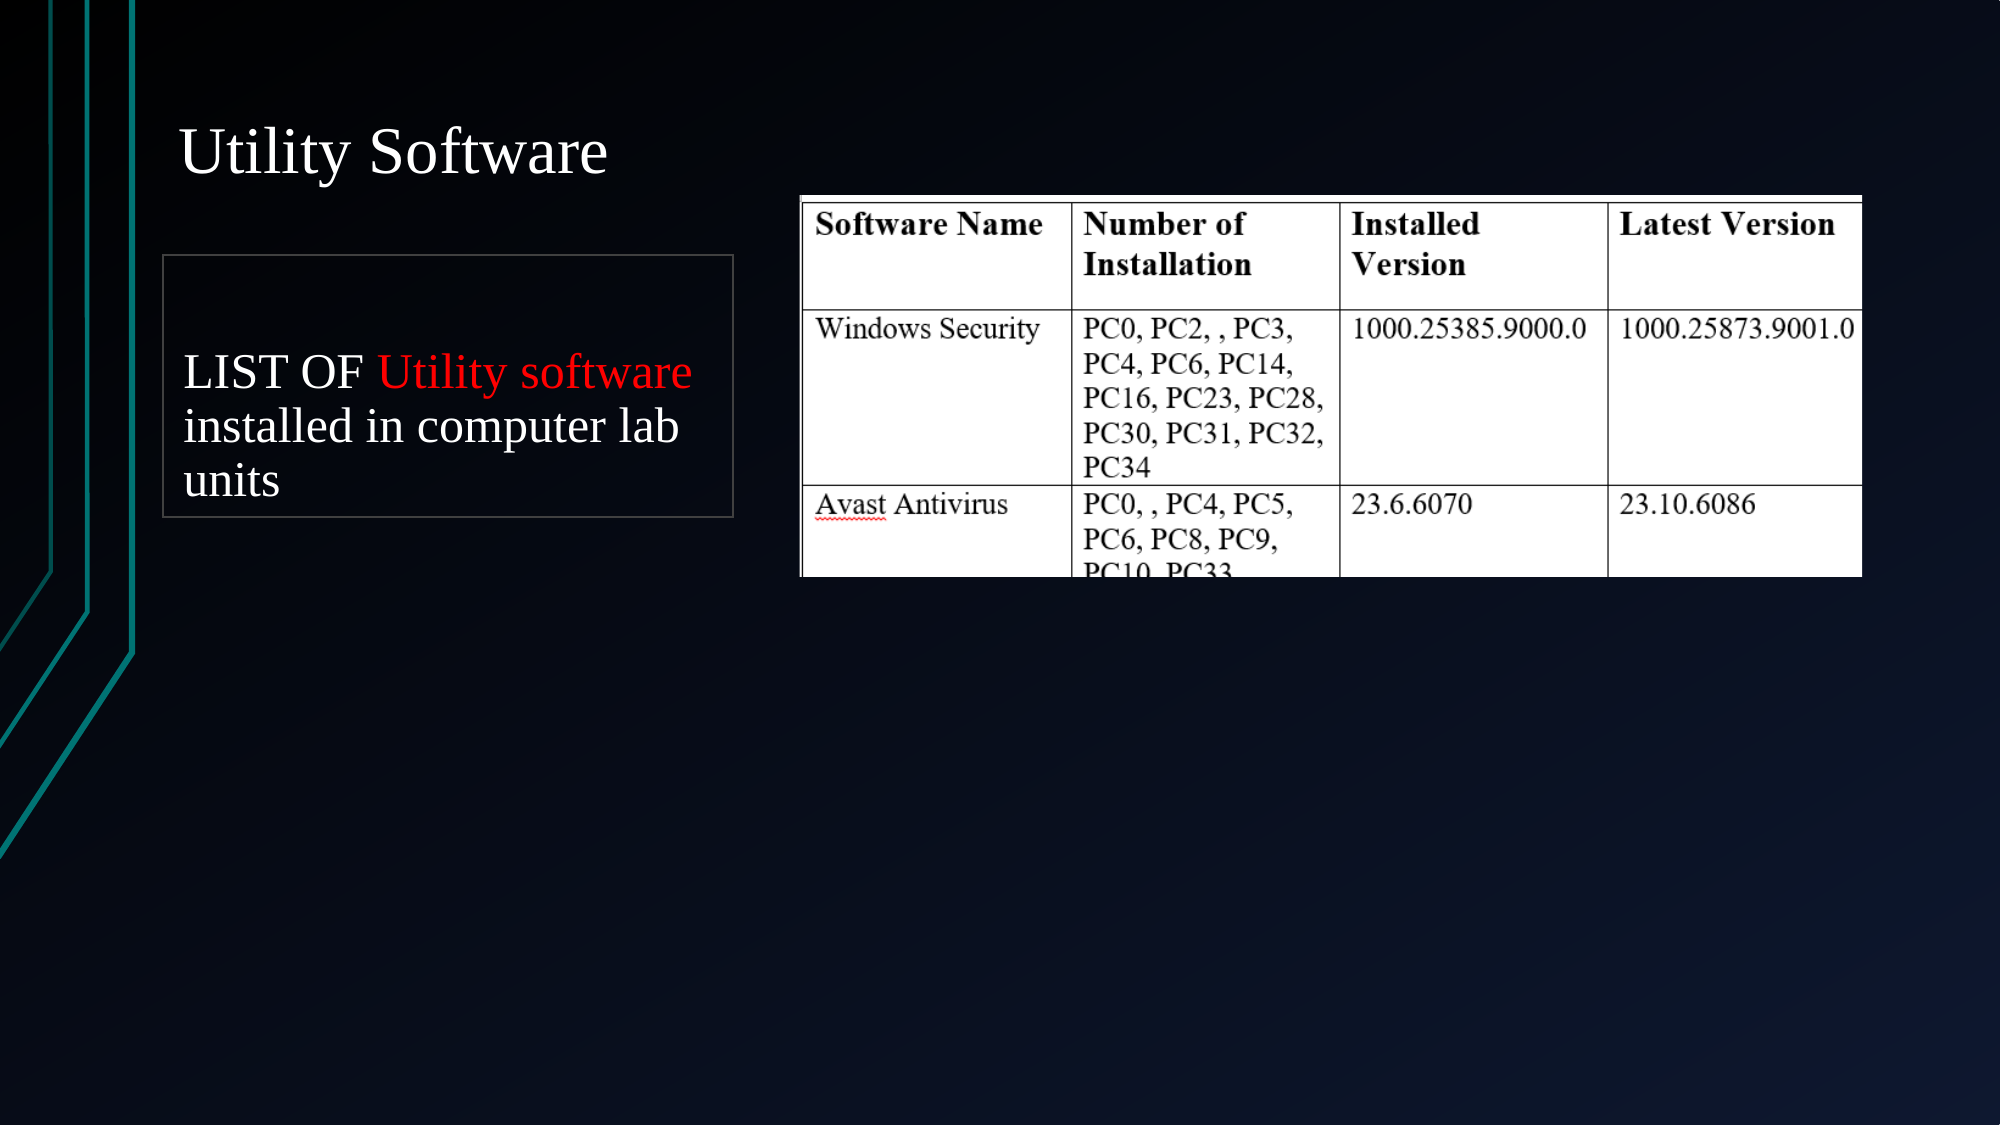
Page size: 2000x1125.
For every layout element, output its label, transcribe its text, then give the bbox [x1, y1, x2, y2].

text_box LIST OF Utility software installed in computer lab units [163, 254, 733, 518]
text_box Utility Software [163, 99, 851, 195]
picture [799, 195, 1863, 577]
